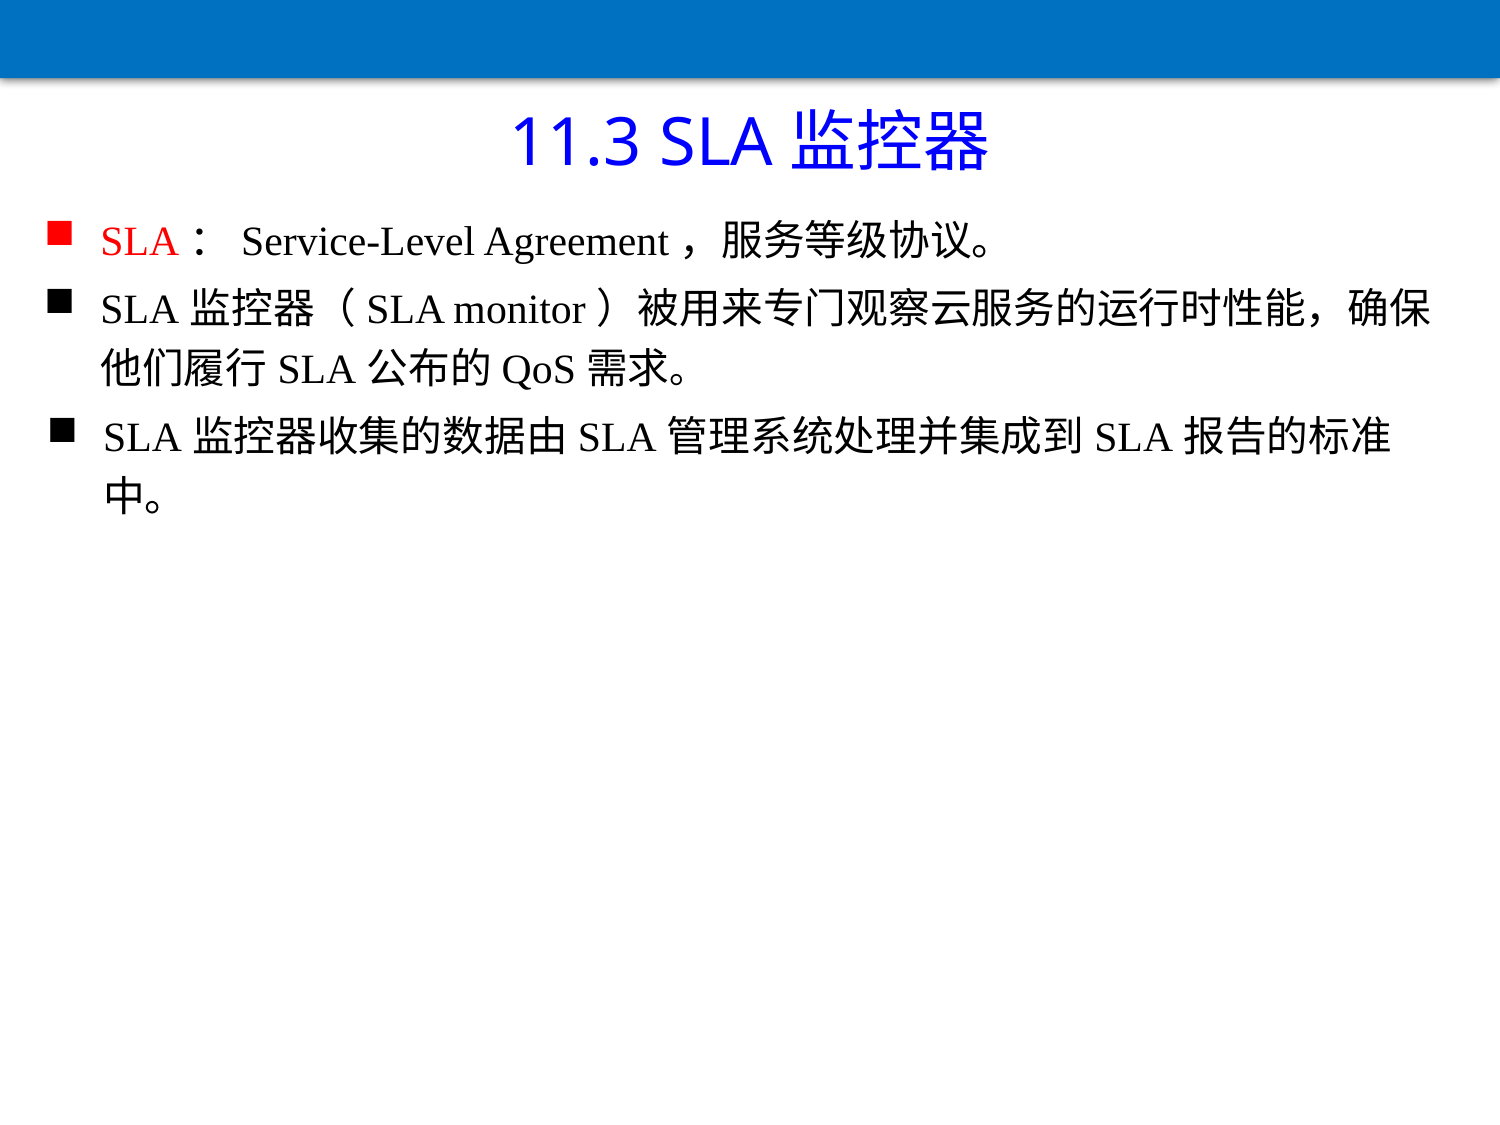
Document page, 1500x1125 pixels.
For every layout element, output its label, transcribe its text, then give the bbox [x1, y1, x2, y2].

text_box 11.3 SLA监控器 [0, 91, 1500, 187]
text_box SLA：Service-Level Agreement，服务等级协议。 SLA监控器（SLA monitor）被用来专门观察云服务的运行时性能，确保他们履行SLA公布的QoS需求。 SLA监控器收集的数据由SLA管理系统处理并集成到SLA报告的标准中。 [29, 196, 1459, 528]
text_box [0, 0, 1500, 79]
